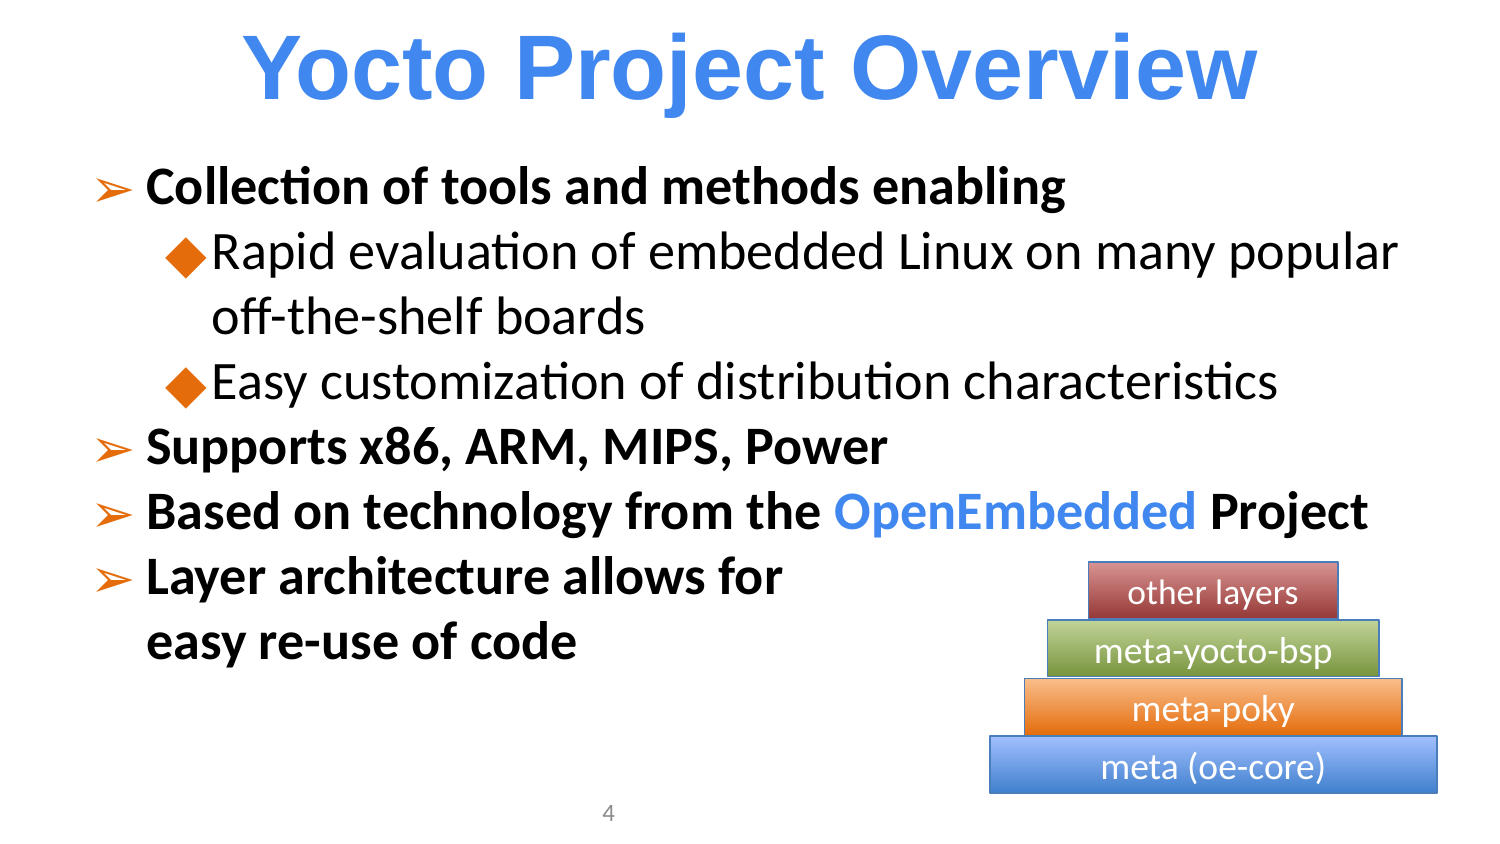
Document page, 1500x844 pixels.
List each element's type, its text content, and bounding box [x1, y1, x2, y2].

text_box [989, 561, 1438, 794]
text_box Collection of tools and methods enabling Rapid evaluation of embedded Linux on many popular off-the-shelf boards Easy customization of distribution characteristics Supports x86, ARM, MIPS, Power Based on technology from the OpenEmbedded Project Layer architecture allows for easy re-use of code [75, 142, 1425, 754]
text_box ‹#› [475, 782, 631, 827]
text_box Yocto Project Overview [75, 10, 1425, 115]
